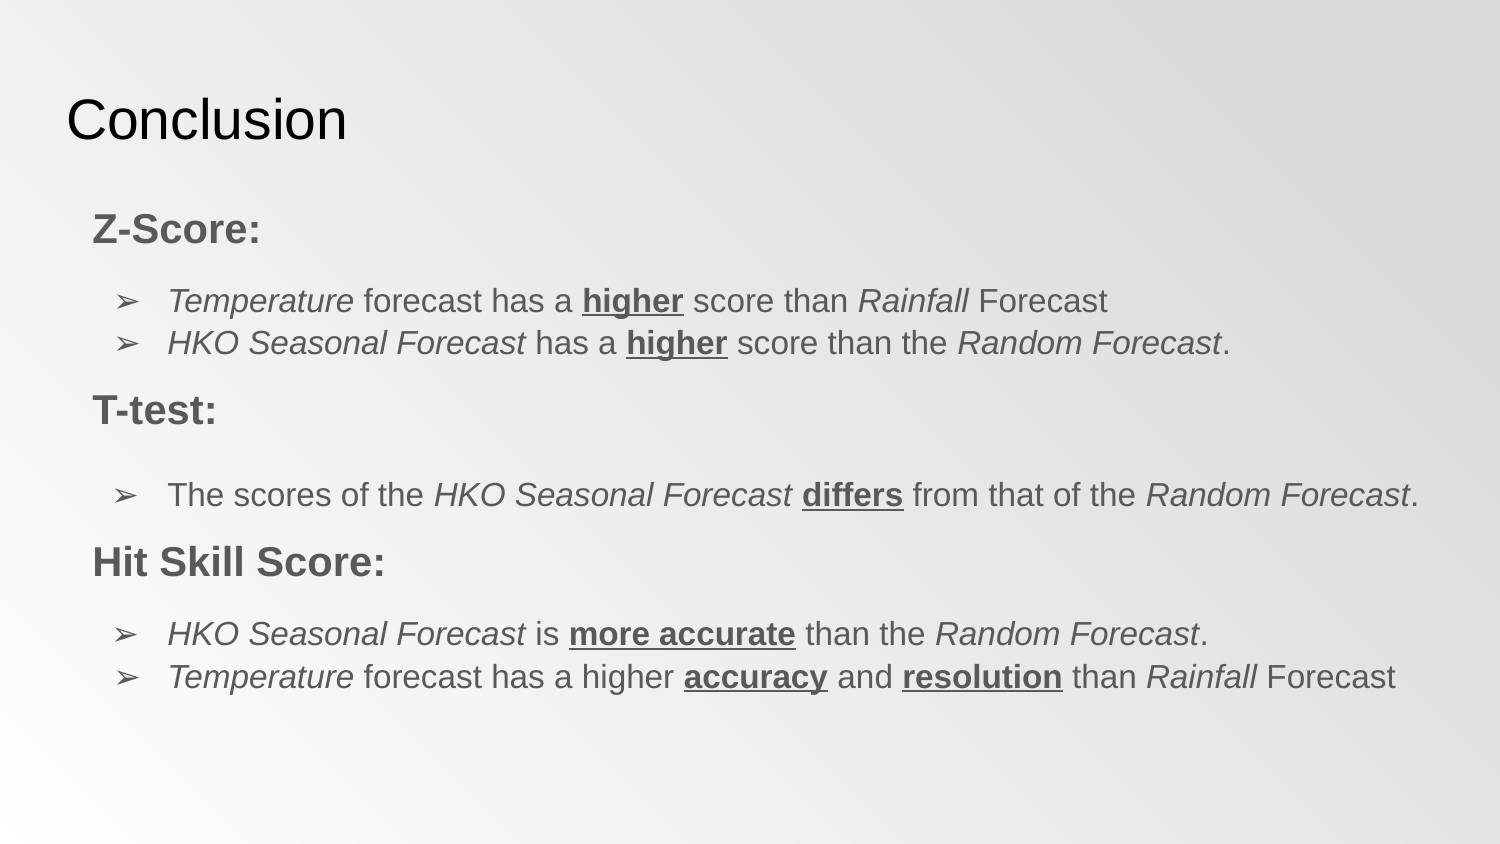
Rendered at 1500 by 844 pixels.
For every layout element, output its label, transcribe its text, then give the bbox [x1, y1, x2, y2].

list Z-Score: Temperature forecast has a higher score than Rainfall Forecast HKO Seasonal Forecast has a higher score than the Random Forecast. T-test: The scores of the HKO Seasonal Forecast differs from that of the Random Forecast. Hit Skill Score: HKO Seasonal Forecast is more accurate than the Random Forecast. Temperature forecast has a higher accuracy and resolution than Rainfall Forecast [77, 190, 1440, 751]
title Conclusion [51, 72, 1449, 167]
